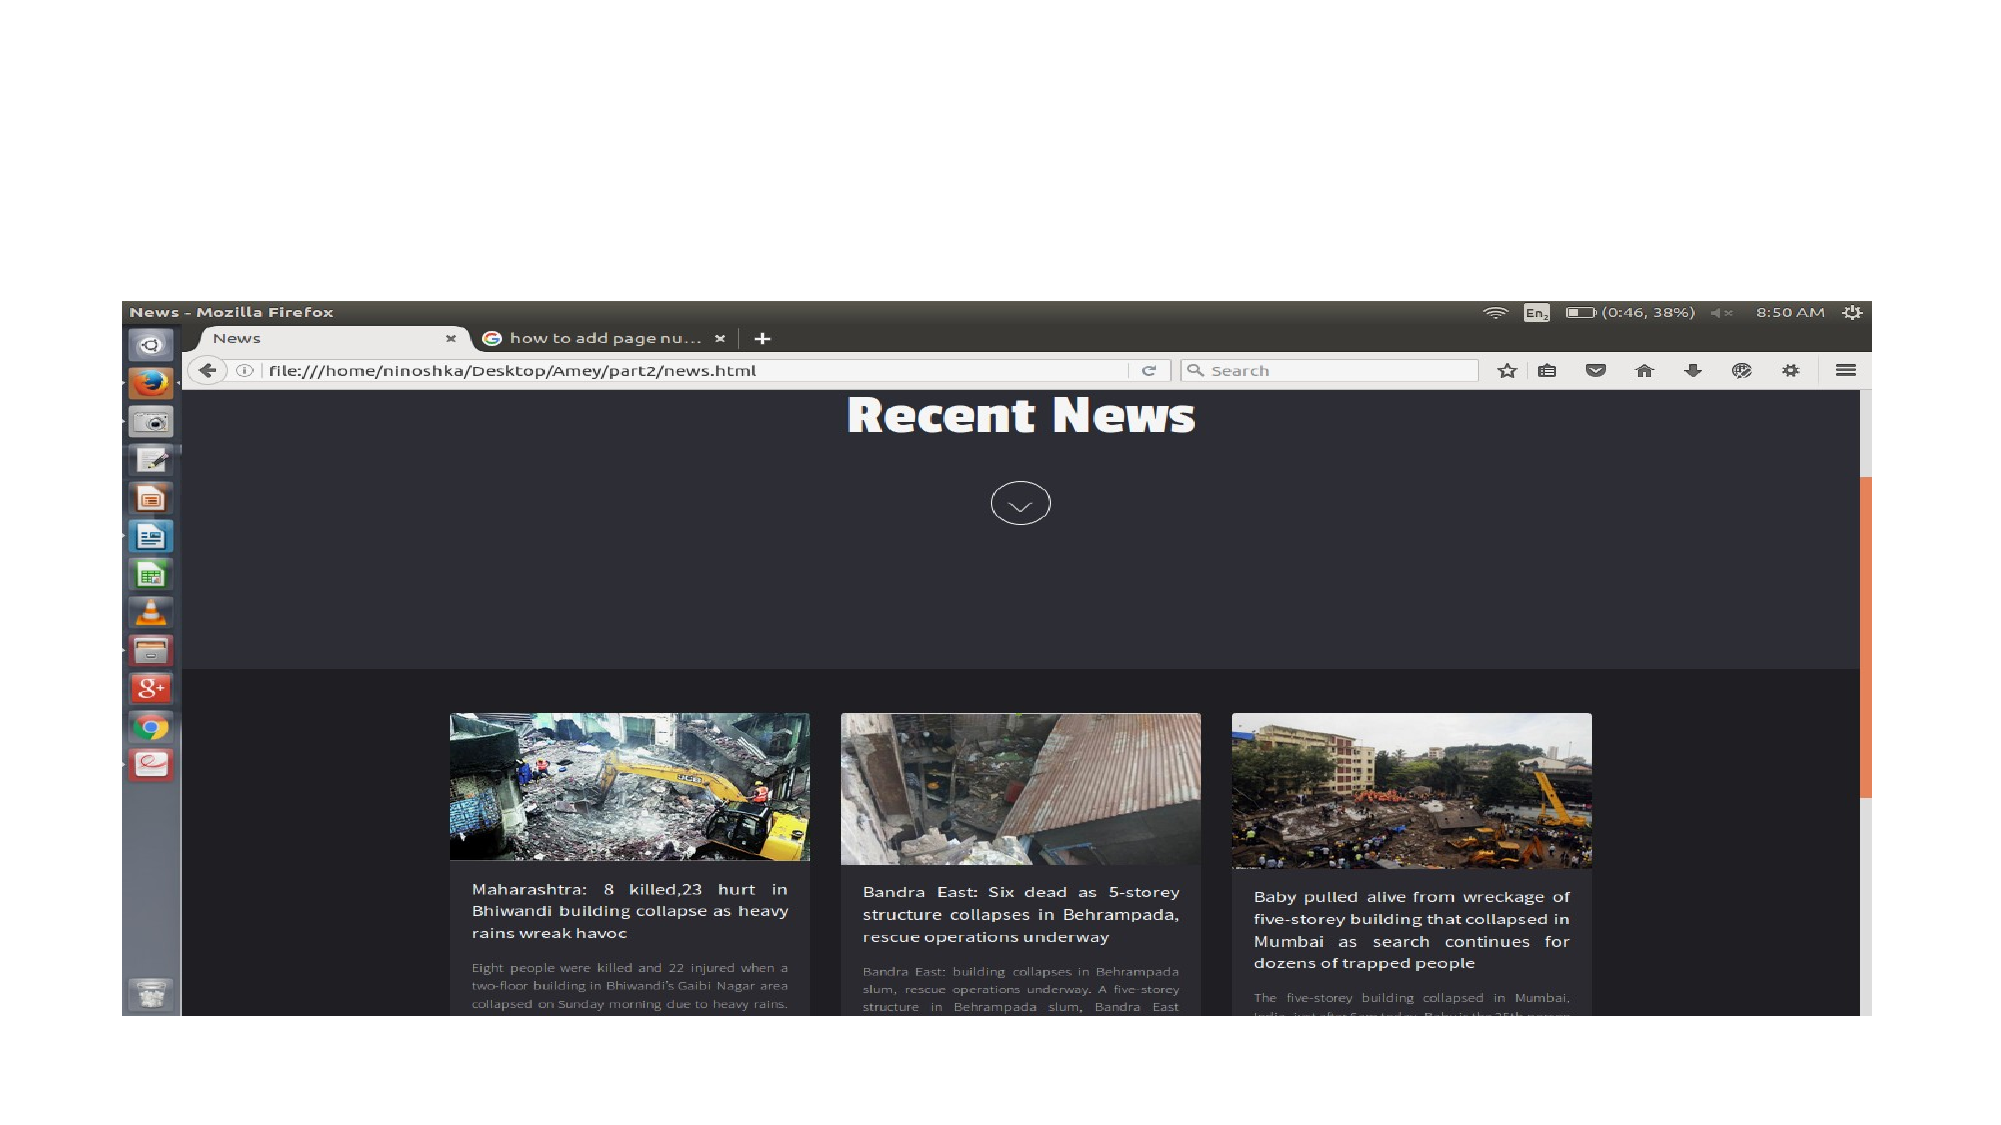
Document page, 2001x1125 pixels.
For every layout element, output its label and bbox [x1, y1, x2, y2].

list [122, 301, 1872, 1016]
